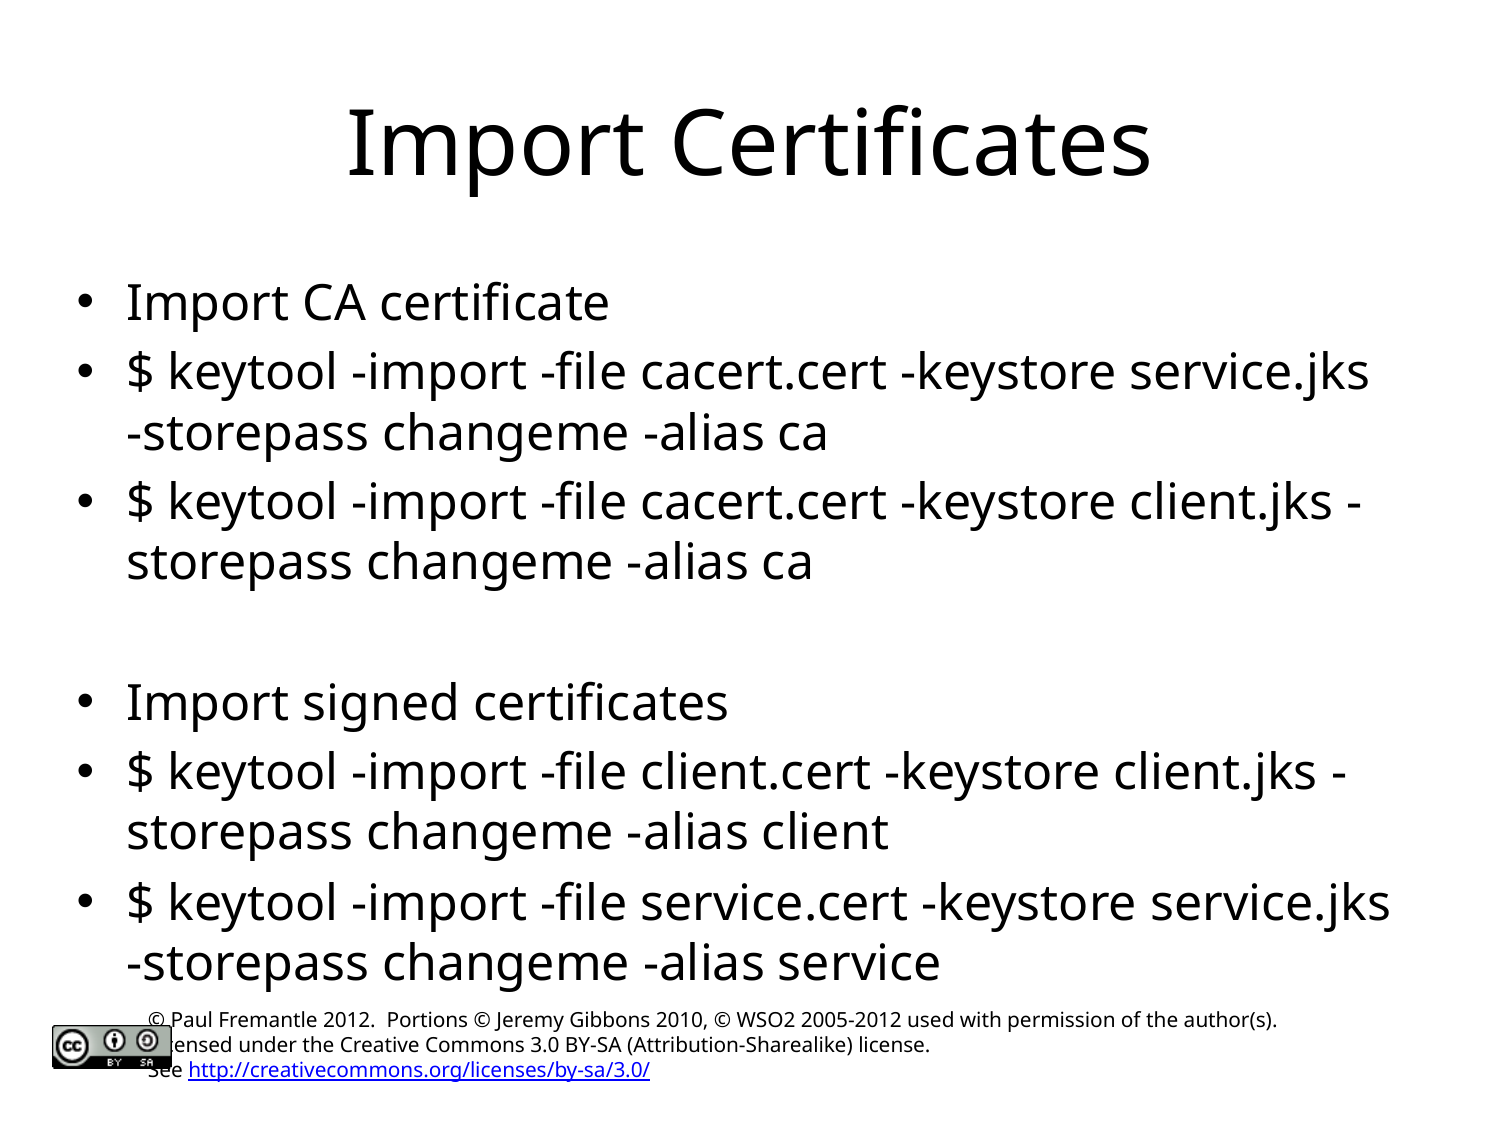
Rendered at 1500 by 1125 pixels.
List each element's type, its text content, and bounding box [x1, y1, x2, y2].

picture [52, 1025, 172, 1069]
title Import Certificates [75, 45, 1425, 233]
list Import CA certificate $ keytool -import -file cacert.cert -keystore service.jks -storepass changeme -alias ca $ keytool -import -file cacert.cert -keystore client.jks -storepass changeme -alias ca Import signed certificates $ keytool -import -file client.cert -keystore client.jks -storepass changeme -alias client $ keytool -import -file service.cert -keystore service.jks -storepass changeme -alias service [61, 262, 1412, 1005]
